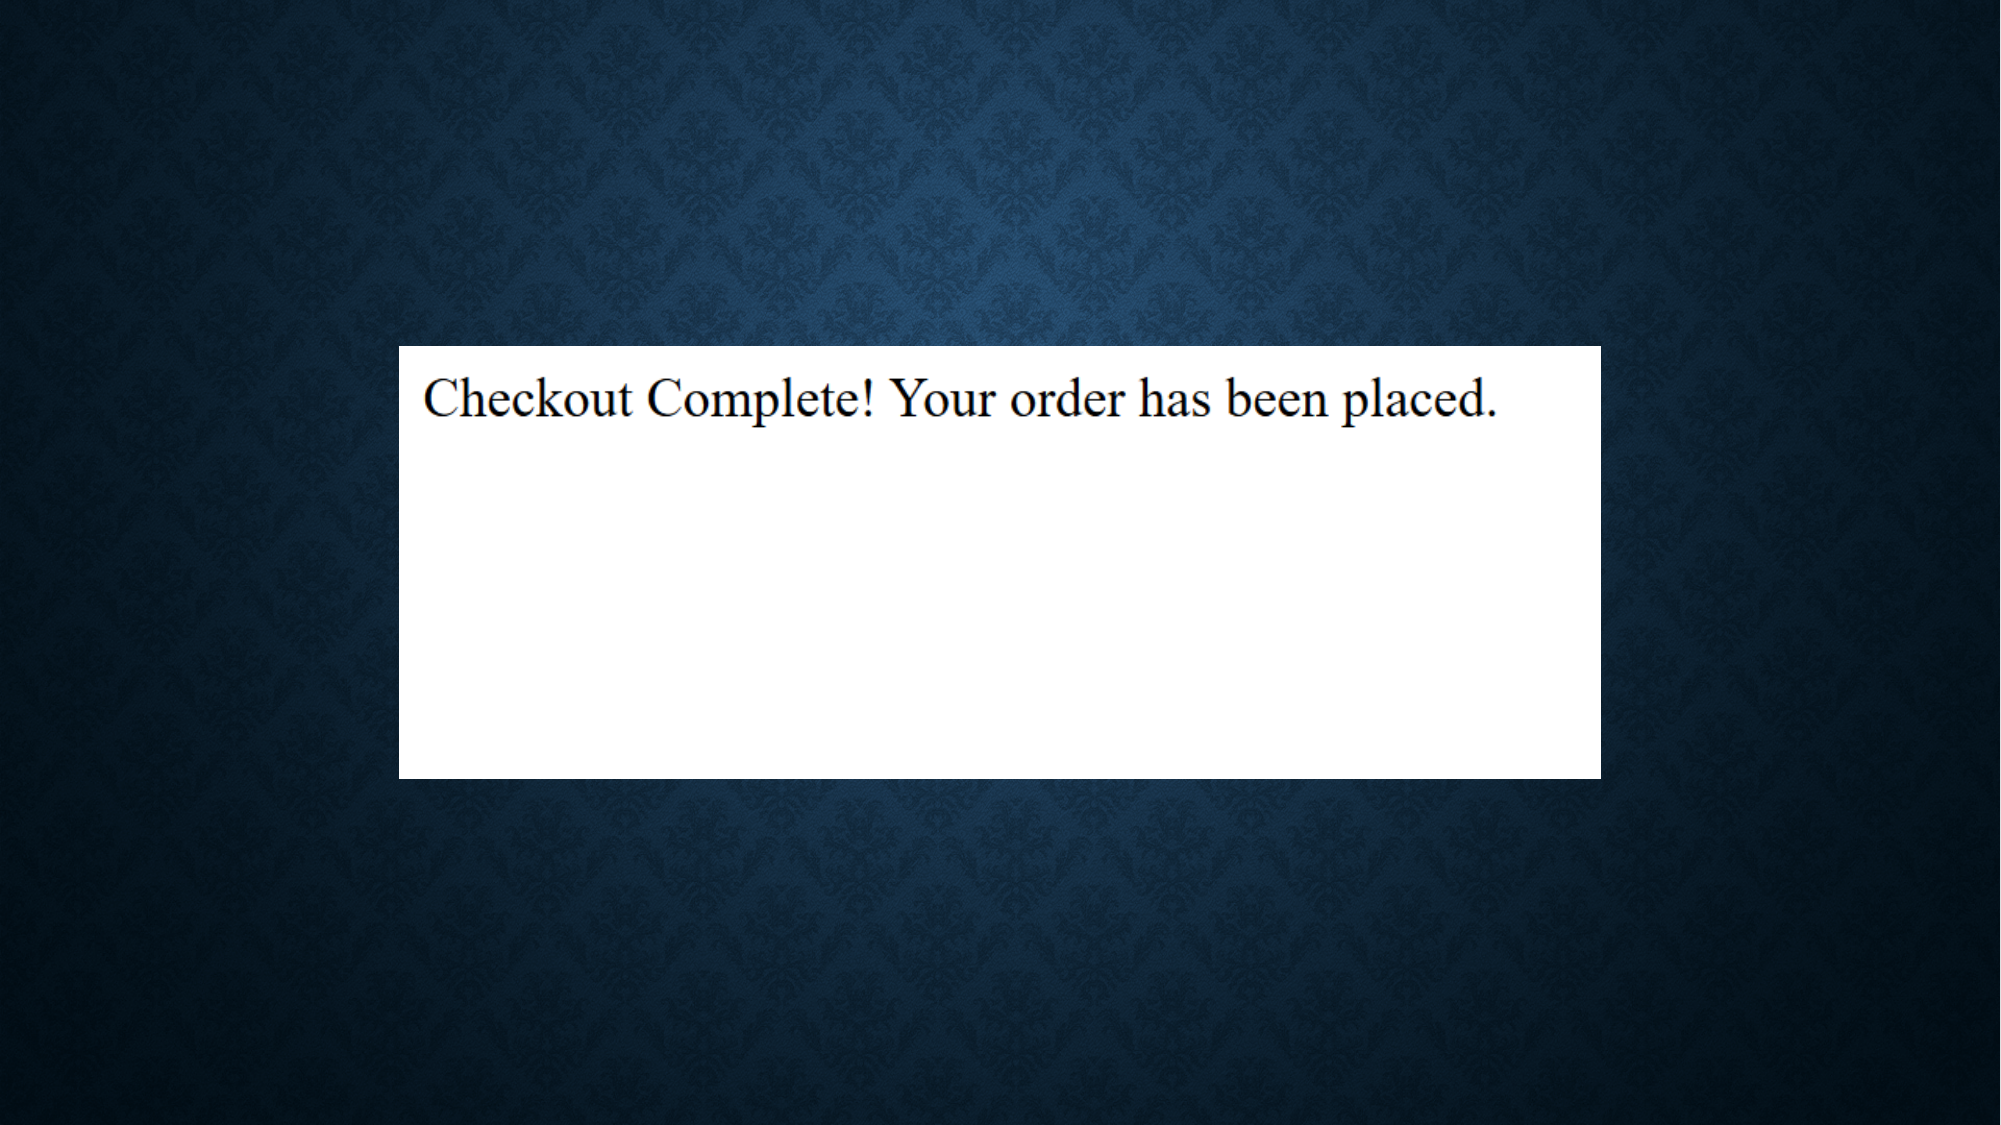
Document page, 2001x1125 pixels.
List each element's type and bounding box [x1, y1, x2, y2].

title [149, 99, 1849, 318]
picture [398, 346, 1602, 779]
list [149, 343, 1849, 950]
